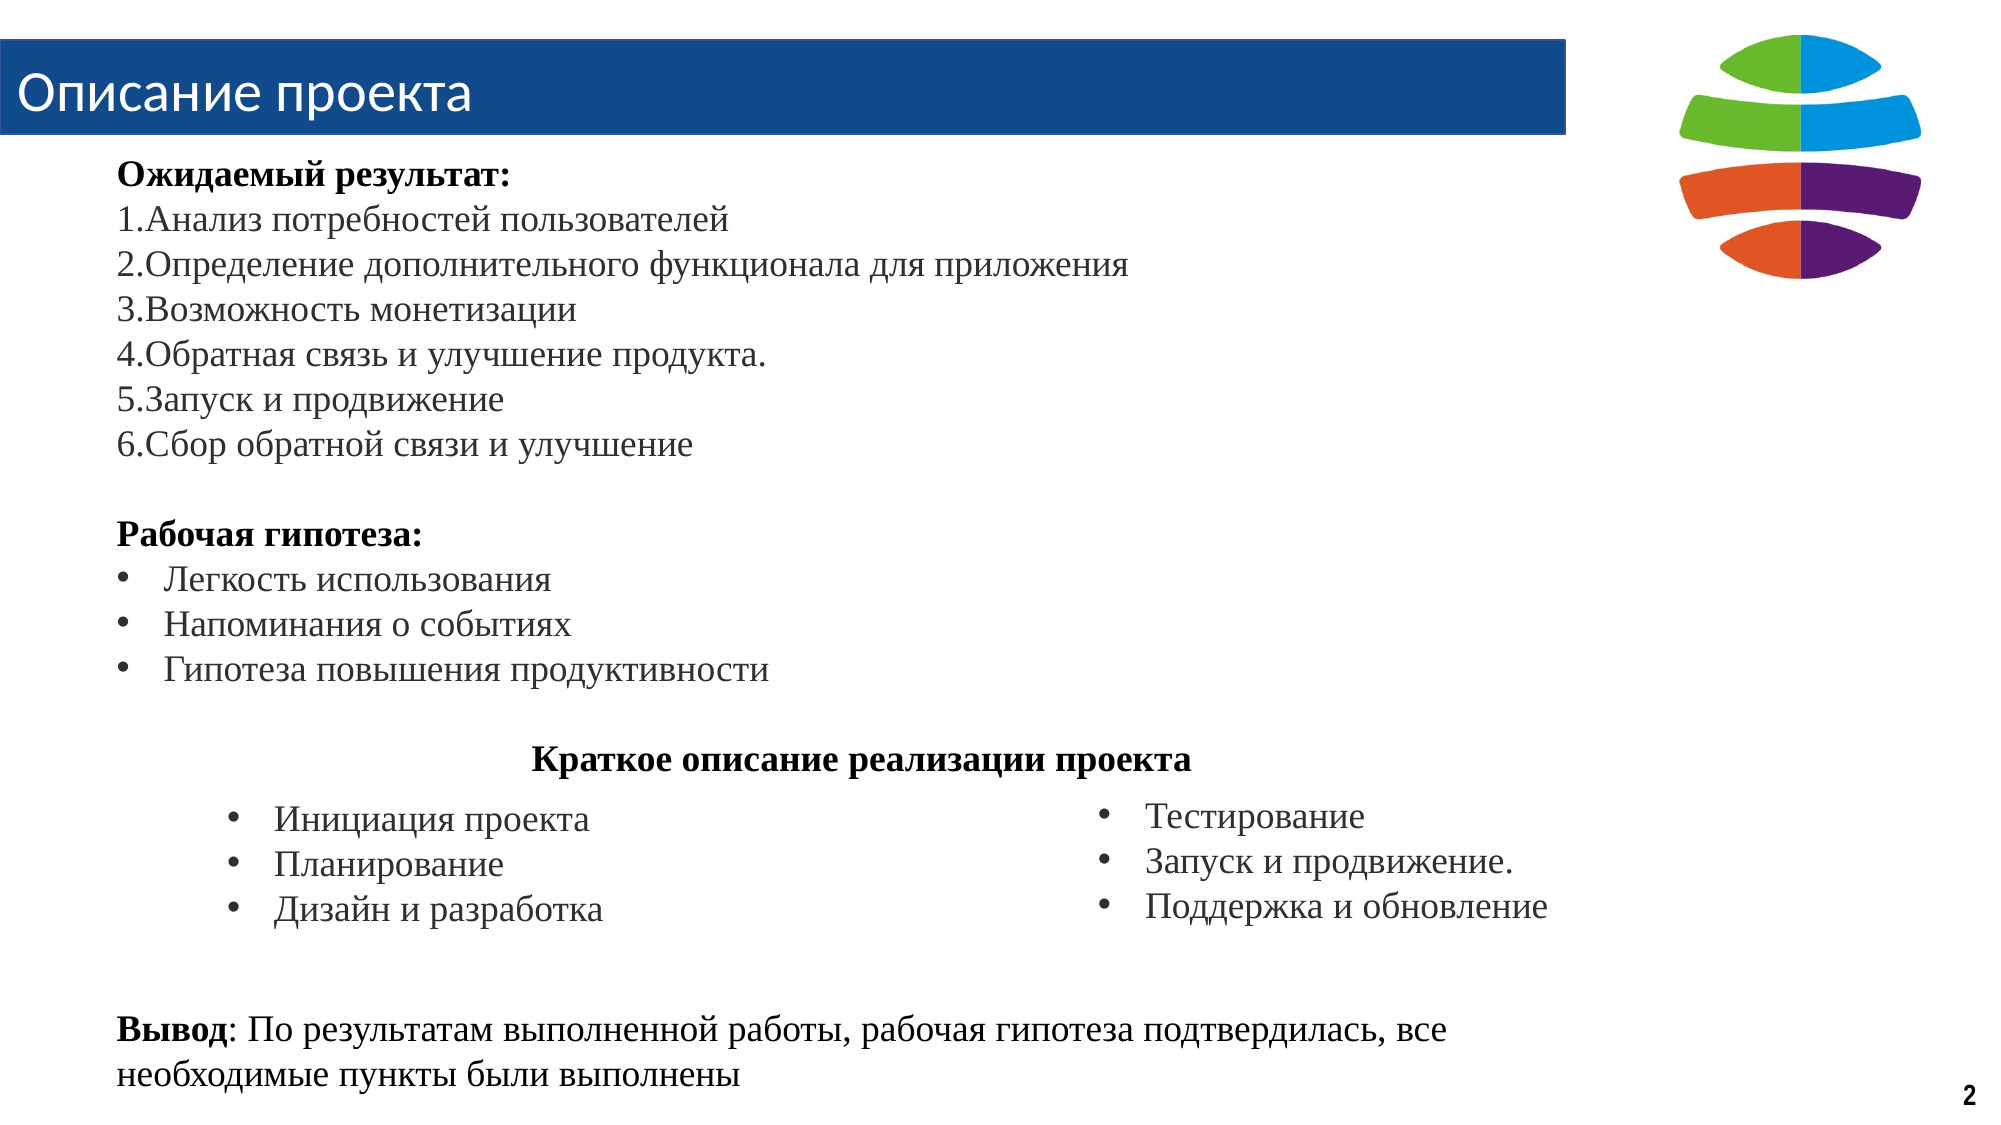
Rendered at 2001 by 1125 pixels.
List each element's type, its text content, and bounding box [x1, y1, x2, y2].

footer 2 [1940, 1064, 2000, 1124]
text_box [0, 39, 1566, 135]
text_box Ожидаемый результат: Анализ потребностей пользователей Определение дополнительного функционала для приложения Возможность монетизации Обратная связь и улучшение продукта. Запуск и продвижение Сбор обратной связи и улучшение Рабочая гипотеза: Легкость использования Напоминания о событиях Гипотеза повышения продуктивности Краткое описание реализации проекта Вывод: По результатам выполненной работы, рабочая гипотеза подтвердилась, все необходимые пункты были выполнены [101, 141, 1623, 1102]
text_box Инициация проекта Планирование Дизайн и разработка [212, 786, 862, 937]
picture [1679, 35, 1921, 279]
text_box Тестирование Запуск и продвижение. Поддержка и обновление [1083, 784, 1733, 934]
text_box Описание проекта [3, 45, 1565, 131]
